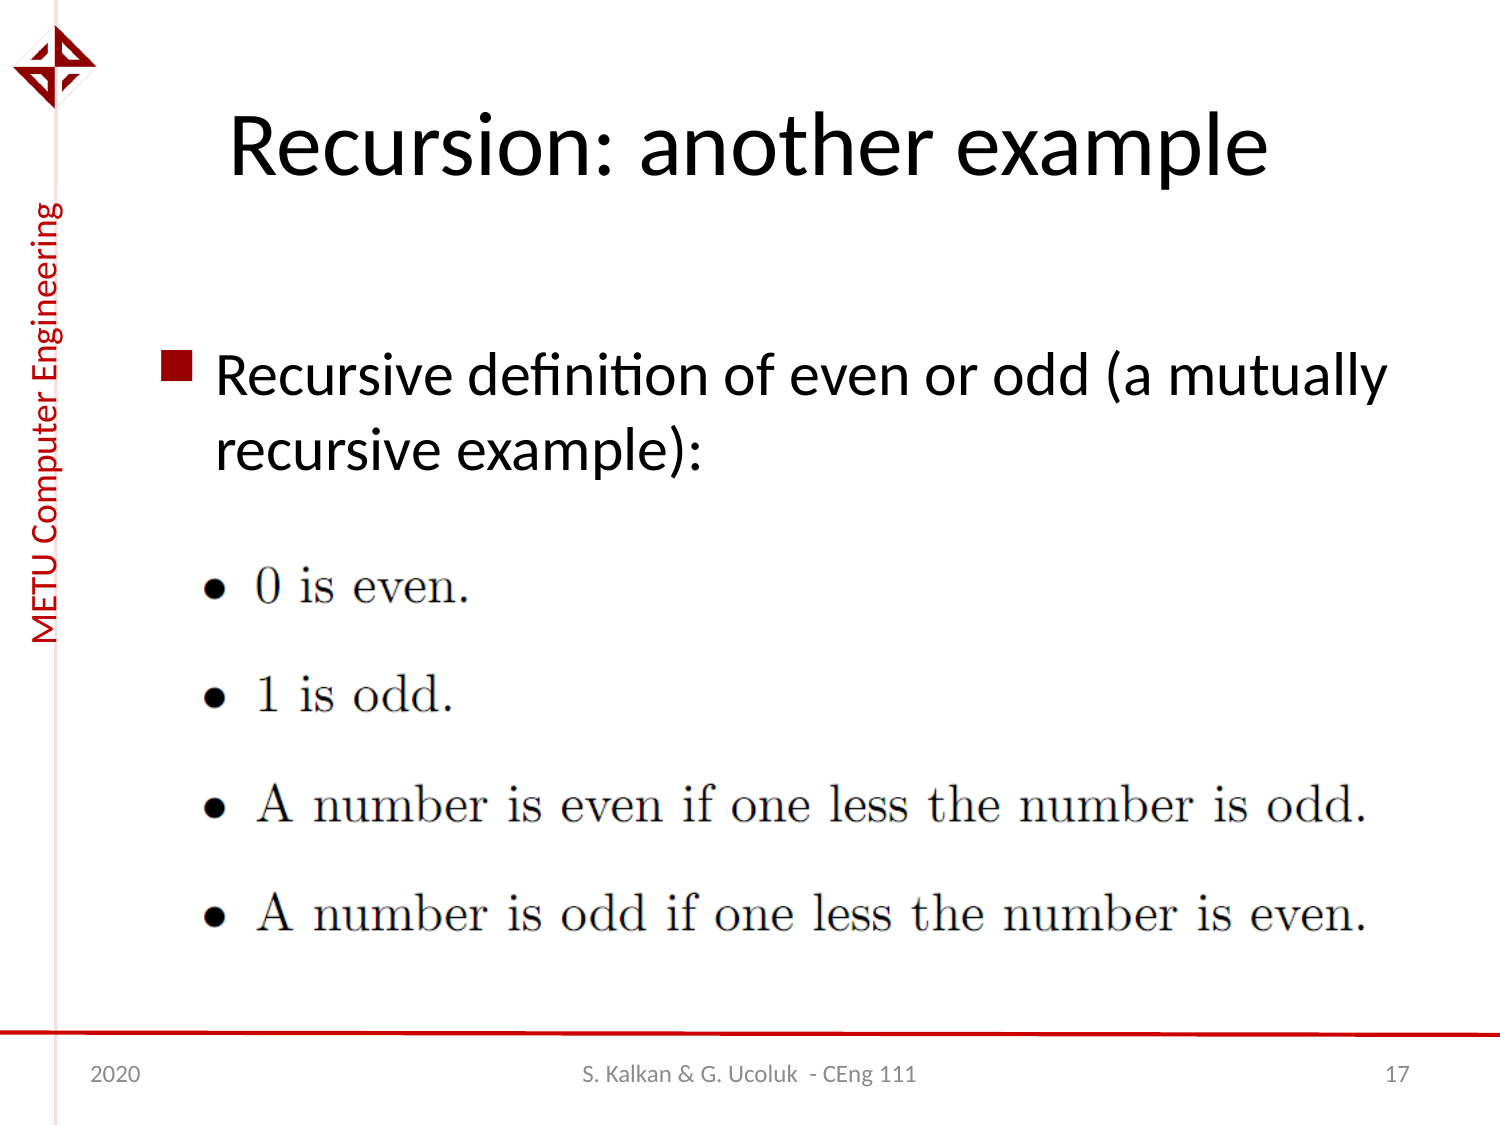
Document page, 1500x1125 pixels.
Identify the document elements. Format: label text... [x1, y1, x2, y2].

slide_number 17 [1074, 1042, 1425, 1103]
slide_number 2020 [75, 1042, 425, 1103]
footer S. Kalkan & G. Ucoluk - CEng 111 [512, 1042, 988, 1103]
title Recursion: another example [75, 45, 1425, 233]
picture [170, 550, 1377, 956]
picture [12, 24, 54, 109]
picture [58, 24, 97, 109]
list Recursive definition of even or odd (a mutually recursive example): [147, 326, 1425, 492]
